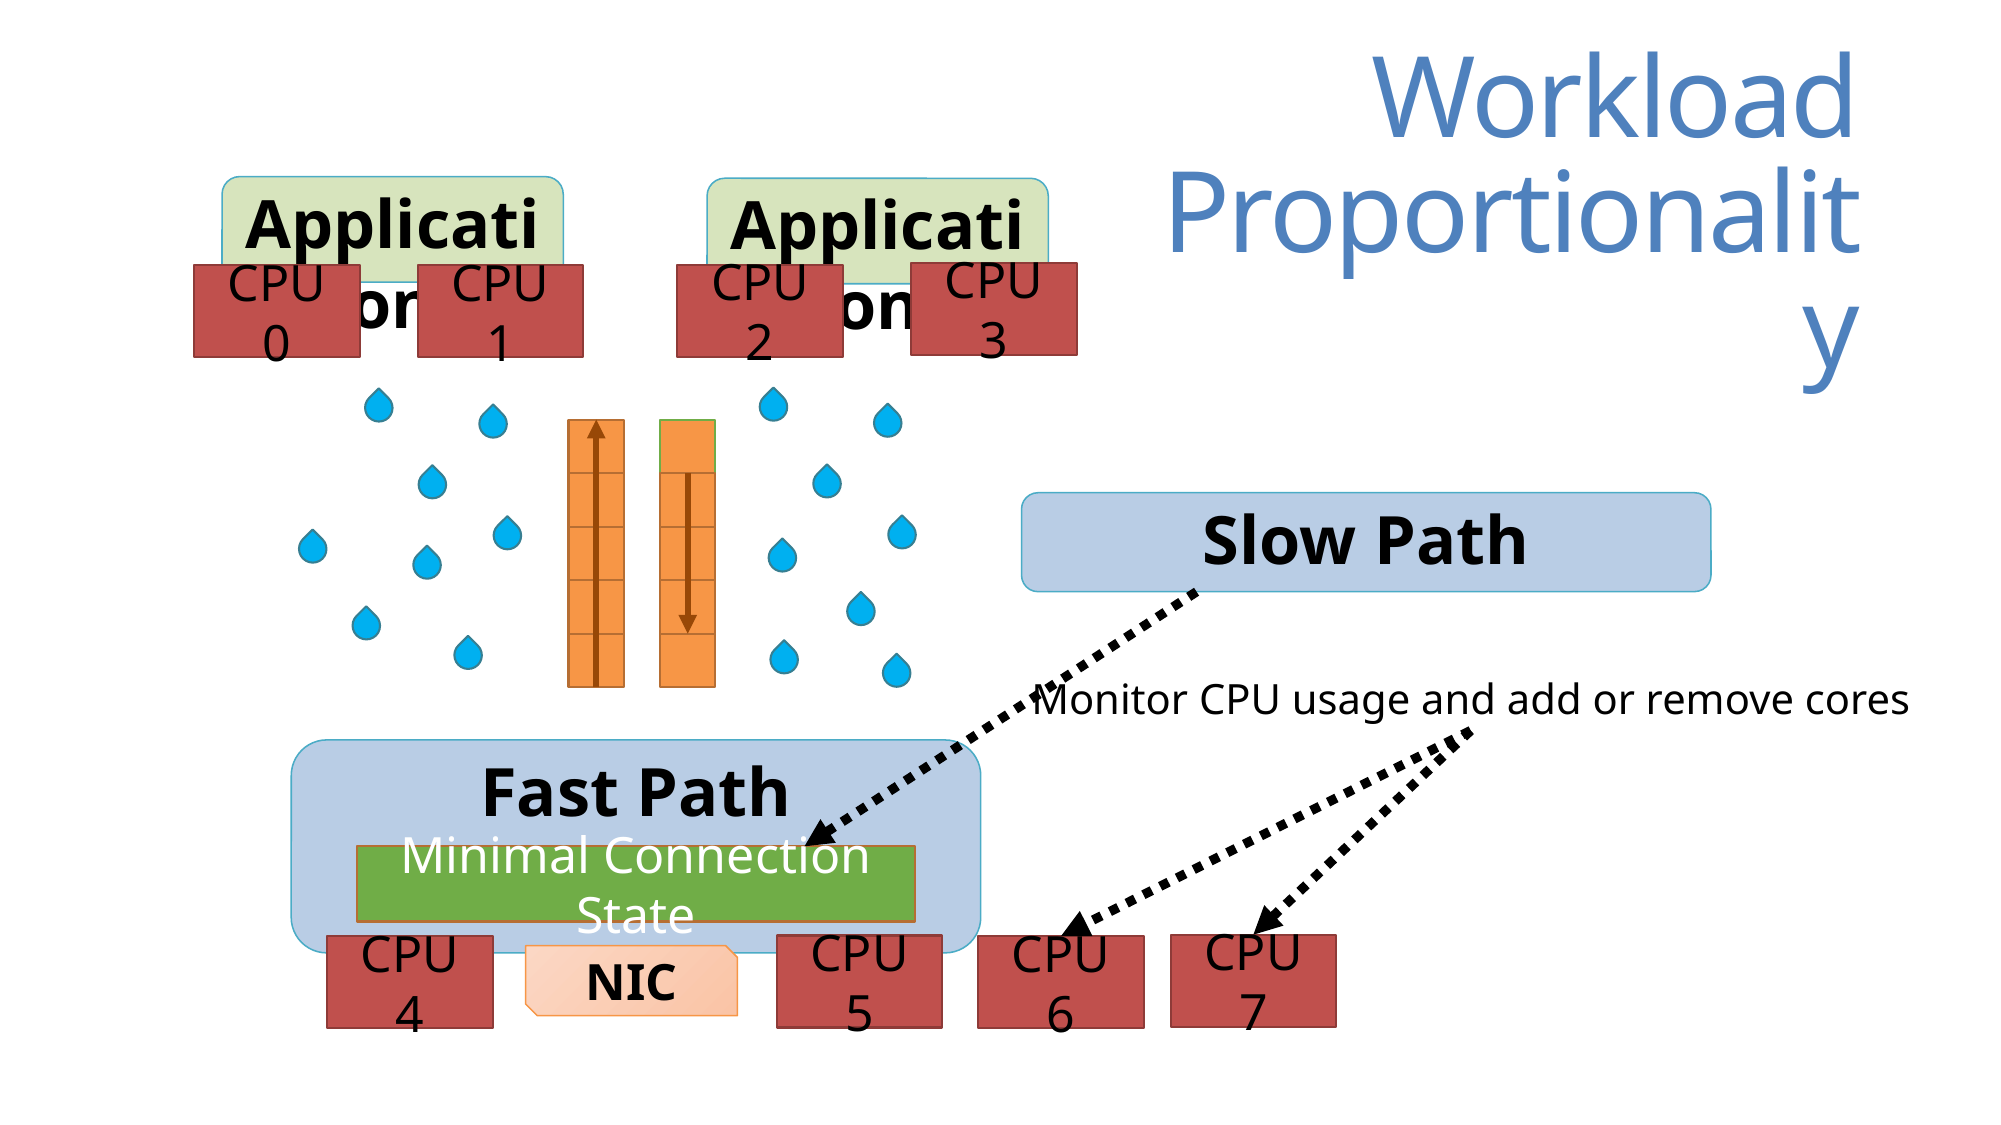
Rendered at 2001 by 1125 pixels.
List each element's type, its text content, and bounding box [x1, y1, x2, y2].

text_box Minimal Connection State [356, 845, 916, 923]
text_box NIC [524, 944, 739, 1017]
text_box Application [221, 175, 565, 283]
text_box Monitor CPU usage and add or remove cores [1197, 665, 1925, 731]
text_box [417, 464, 448, 500]
text_box CPU 4 [326, 935, 494, 1029]
text_box [758, 386, 789, 422]
text_box [872, 402, 903, 438]
text_box [351, 605, 382, 641]
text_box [1060, 731, 1471, 937]
text_box Fast Path [290, 739, 982, 954]
text_box [767, 537, 798, 573]
text_box CPU 7 [1170, 937, 1337, 1028]
text_box [478, 403, 508, 439]
text_box [769, 639, 799, 675]
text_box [804, 591, 1197, 847]
text_box [412, 544, 442, 580]
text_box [659, 419, 716, 688]
text_box [887, 514, 917, 550]
text_box CPU 6 [977, 935, 1145, 1029]
text_box CPU 1 [417, 264, 584, 358]
title Workload Proportionality [1119, 81, 1875, 354]
text_box [453, 635, 483, 670]
text_box [492, 515, 523, 551]
text_box CPU 3 [910, 262, 1078, 356]
text_box [297, 528, 328, 564]
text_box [568, 419, 625, 688]
text_box CPU 2 [676, 264, 844, 358]
text_box CPU 5 [776, 934, 943, 1029]
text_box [1253, 731, 1471, 935]
text_box Application [706, 177, 1050, 285]
text_box Slow Path [1020, 491, 1712, 593]
text_box [812, 463, 842, 499]
text_box [364, 387, 394, 423]
text_box CPU 0 [193, 264, 361, 358]
